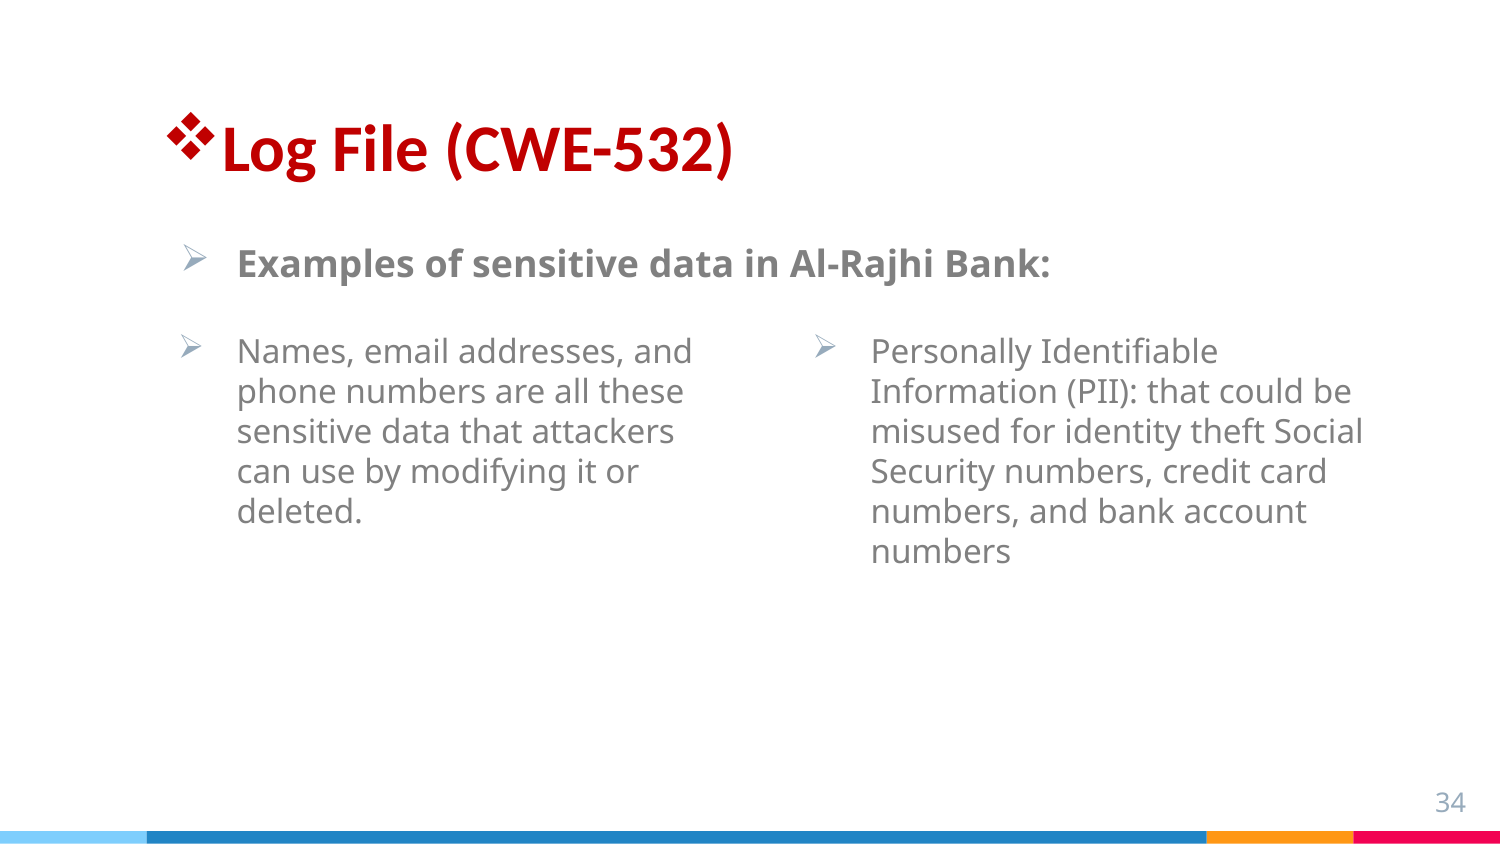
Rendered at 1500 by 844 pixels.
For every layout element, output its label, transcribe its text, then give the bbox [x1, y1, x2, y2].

text_box Names, email addresses, and phone numbers are all these sensitive data that attackers can use by modifying it or deleted. [146, 315, 726, 606]
list Examples of sensitive data in Al-Rajhi Bank: [146, 225, 1207, 302]
slide_number 34 [1391, 770, 1482, 822]
text_box Personally Identifiable Information (PII): that could be misused for identity theft Social Security numbers, credit card numbers, and bank account numbers [780, 315, 1419, 580]
title Log File (CWE-532) [146, 58, 1207, 200]
